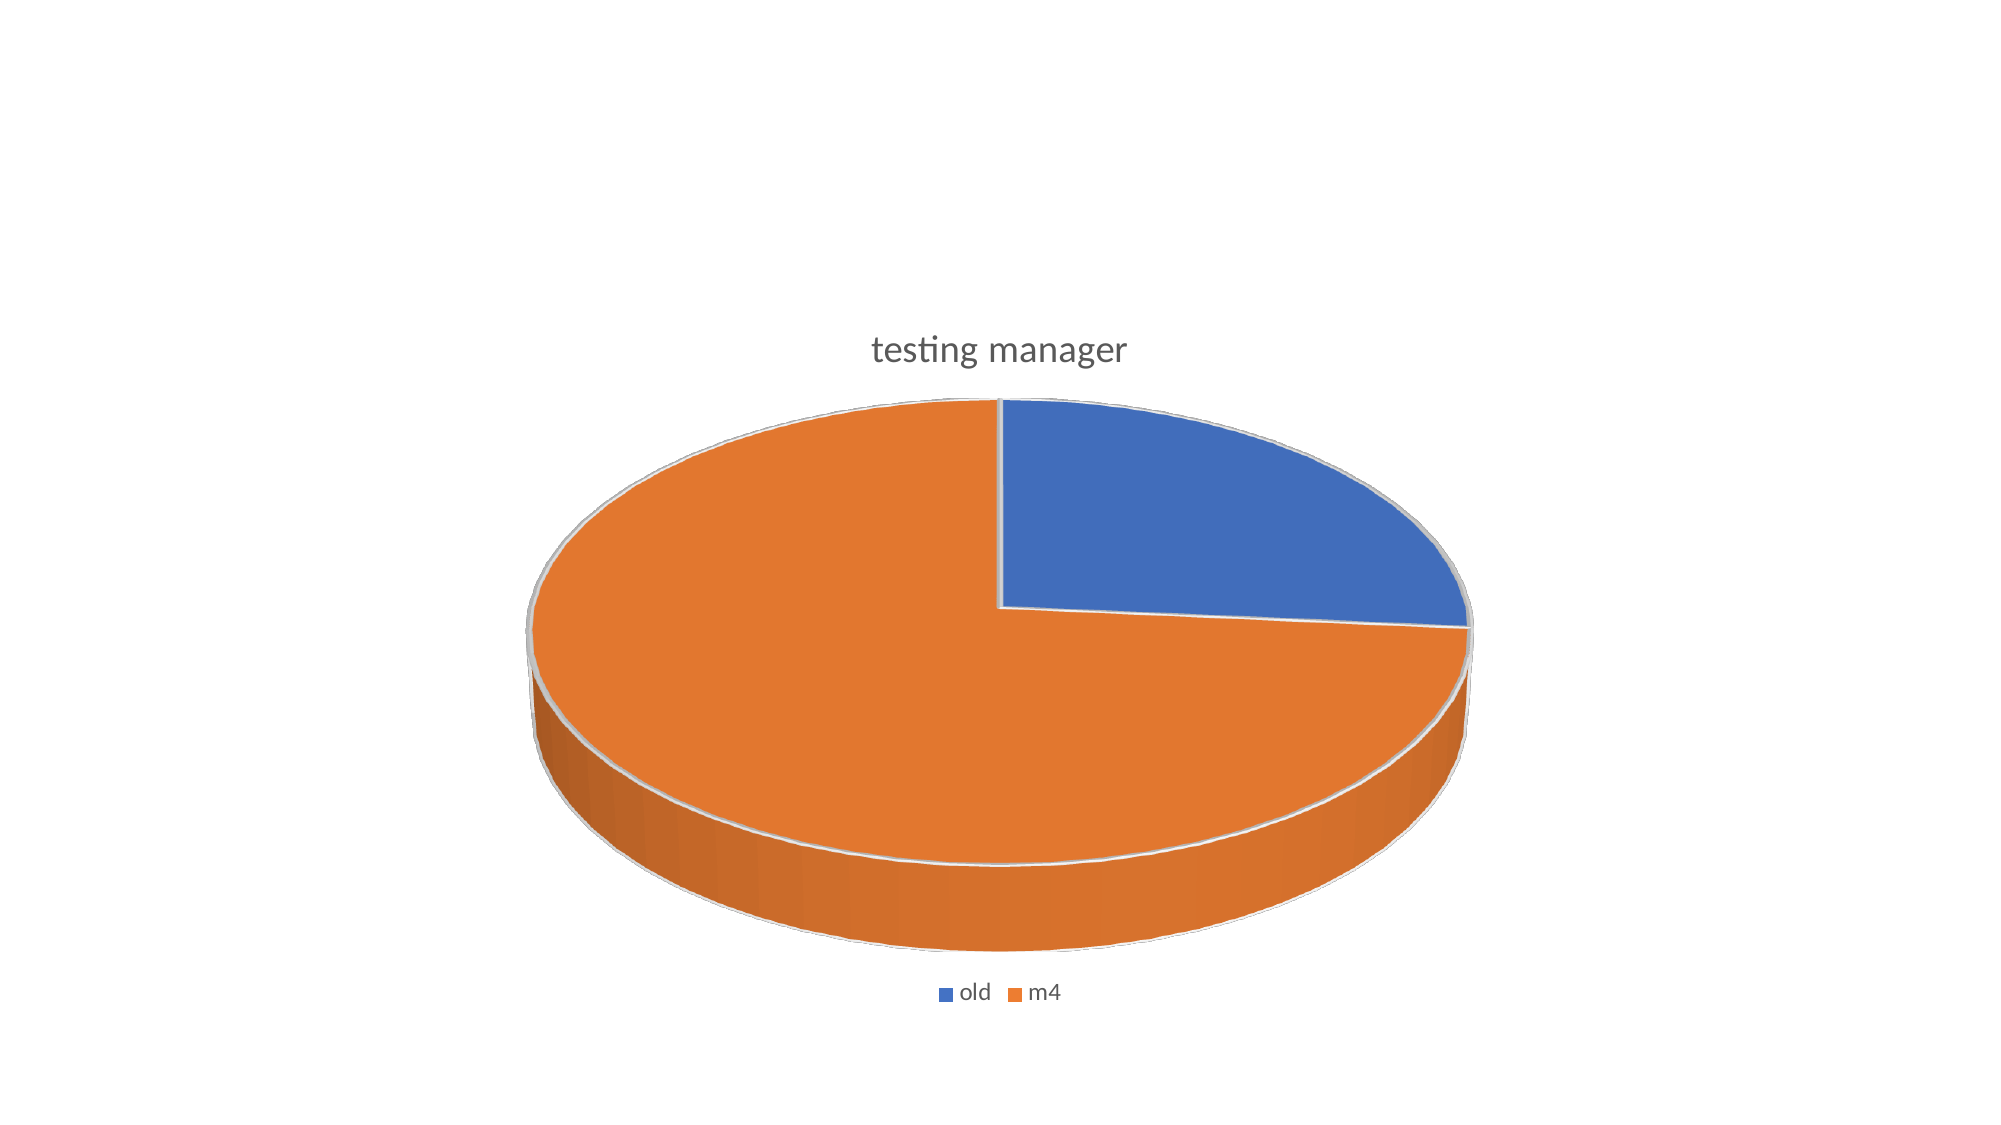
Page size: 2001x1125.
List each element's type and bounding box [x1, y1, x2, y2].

chart [137, 299, 1863, 1014]
